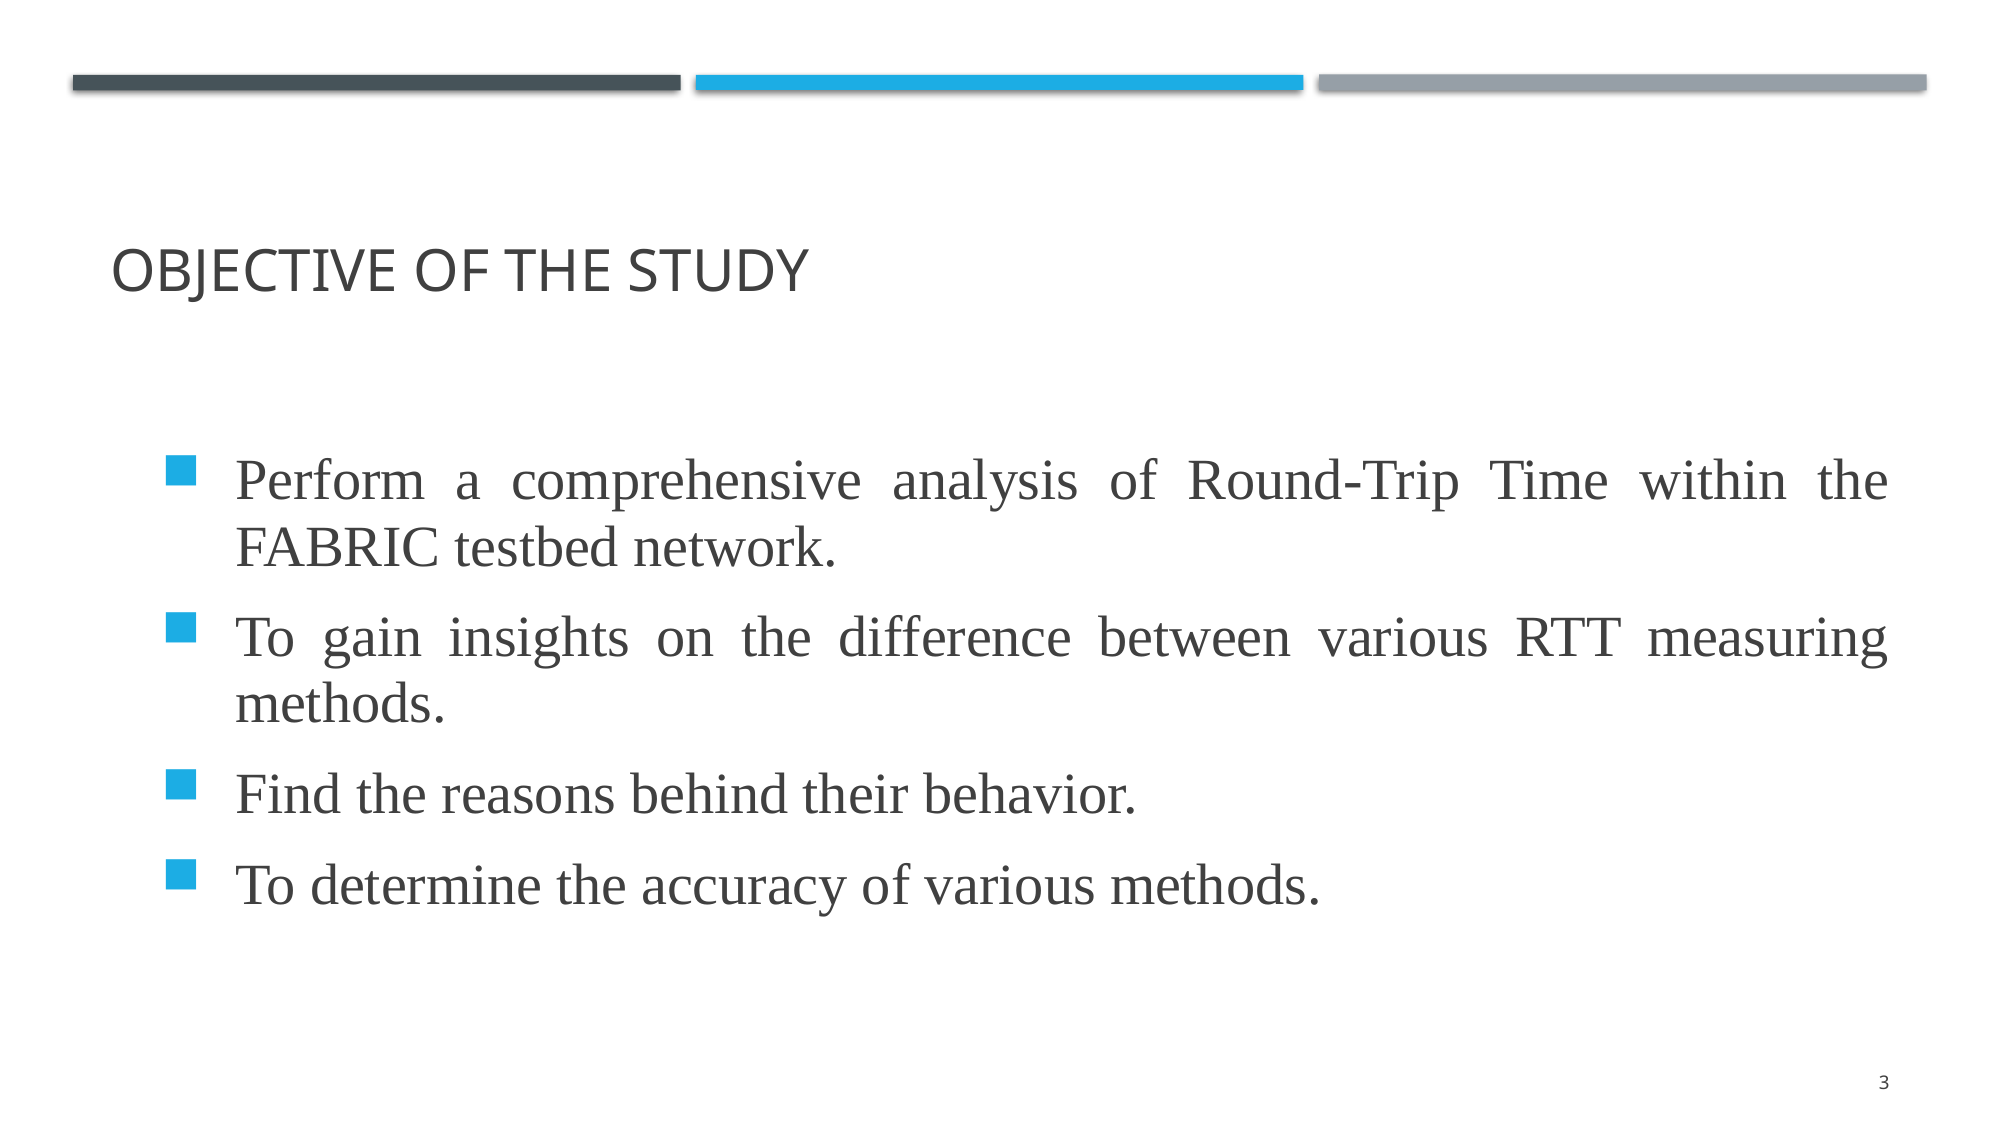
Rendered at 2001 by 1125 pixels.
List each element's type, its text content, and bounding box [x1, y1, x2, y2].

list Perform a comprehensive analysis of Round-Trip Time within the FABRIC testbed network. To gain insights on the difference between various RTT measuring methods. Find the reasons behind their behavior. To determine the accuracy of various methods. [95, 383, 1905, 981]
slide_number 3 [1732, 1053, 1905, 1114]
title Objective of the study [95, 115, 1905, 311]
